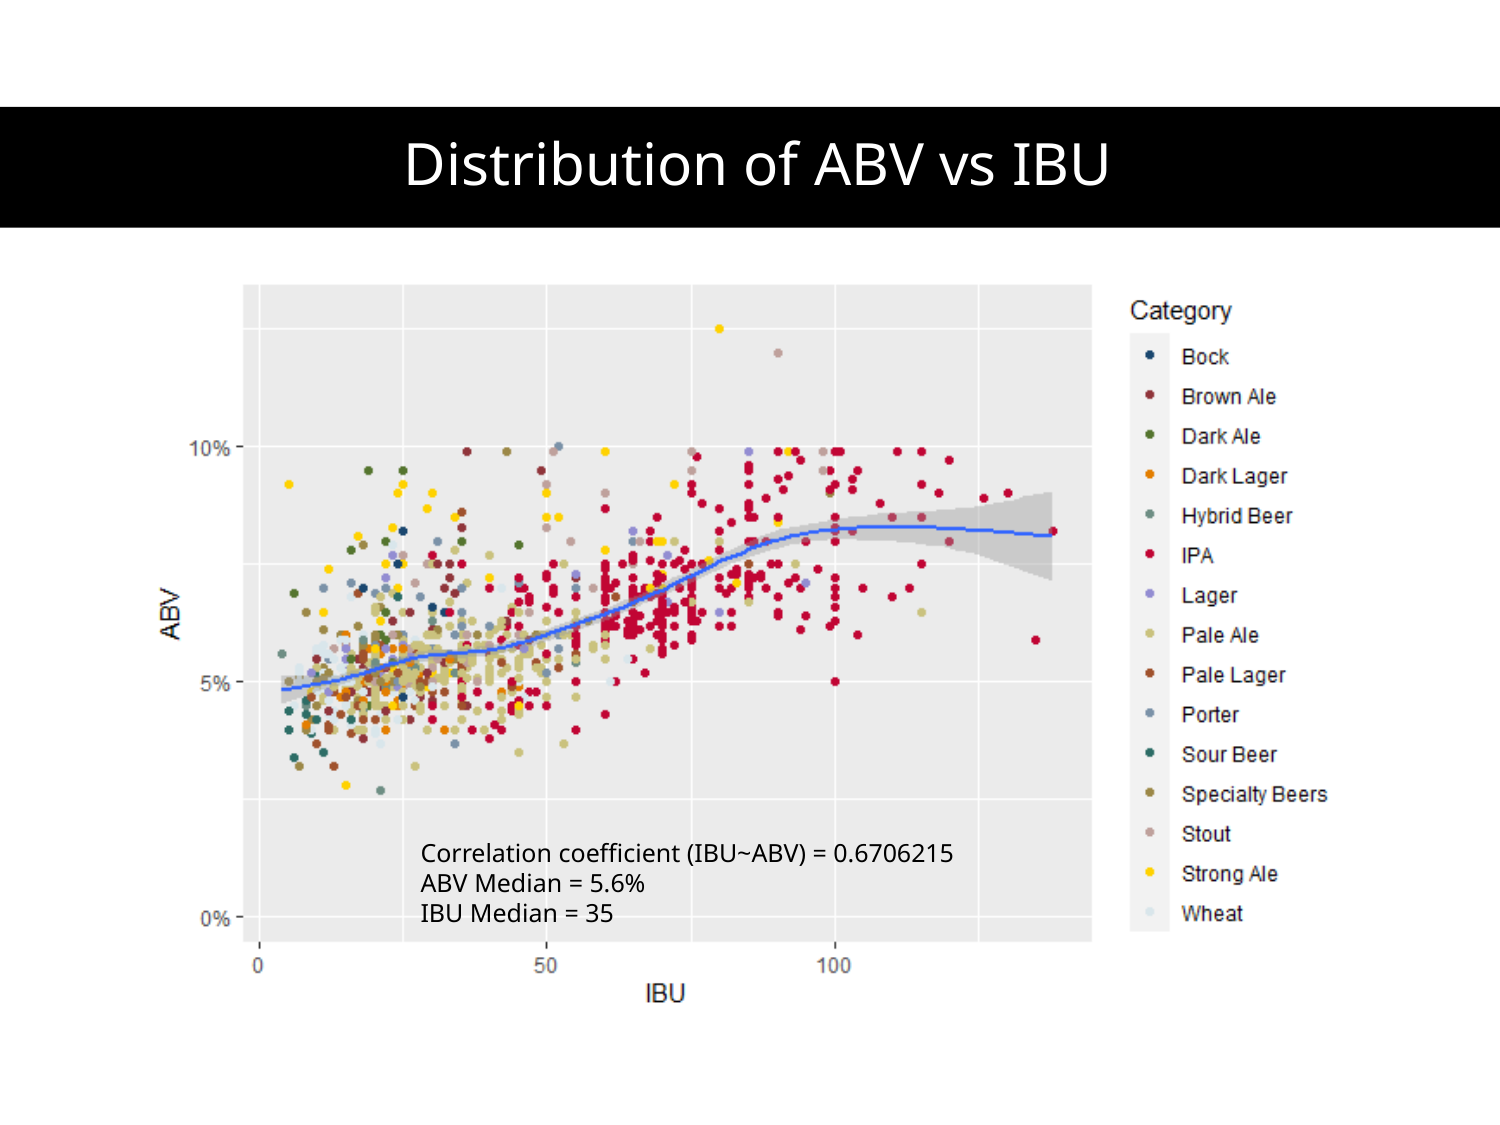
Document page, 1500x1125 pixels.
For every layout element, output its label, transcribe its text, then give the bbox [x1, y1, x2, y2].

text_box [0, 106, 1500, 229]
picture [145, 273, 1355, 1020]
title Distribution of ABV vs IBU [68, 105, 1448, 228]
